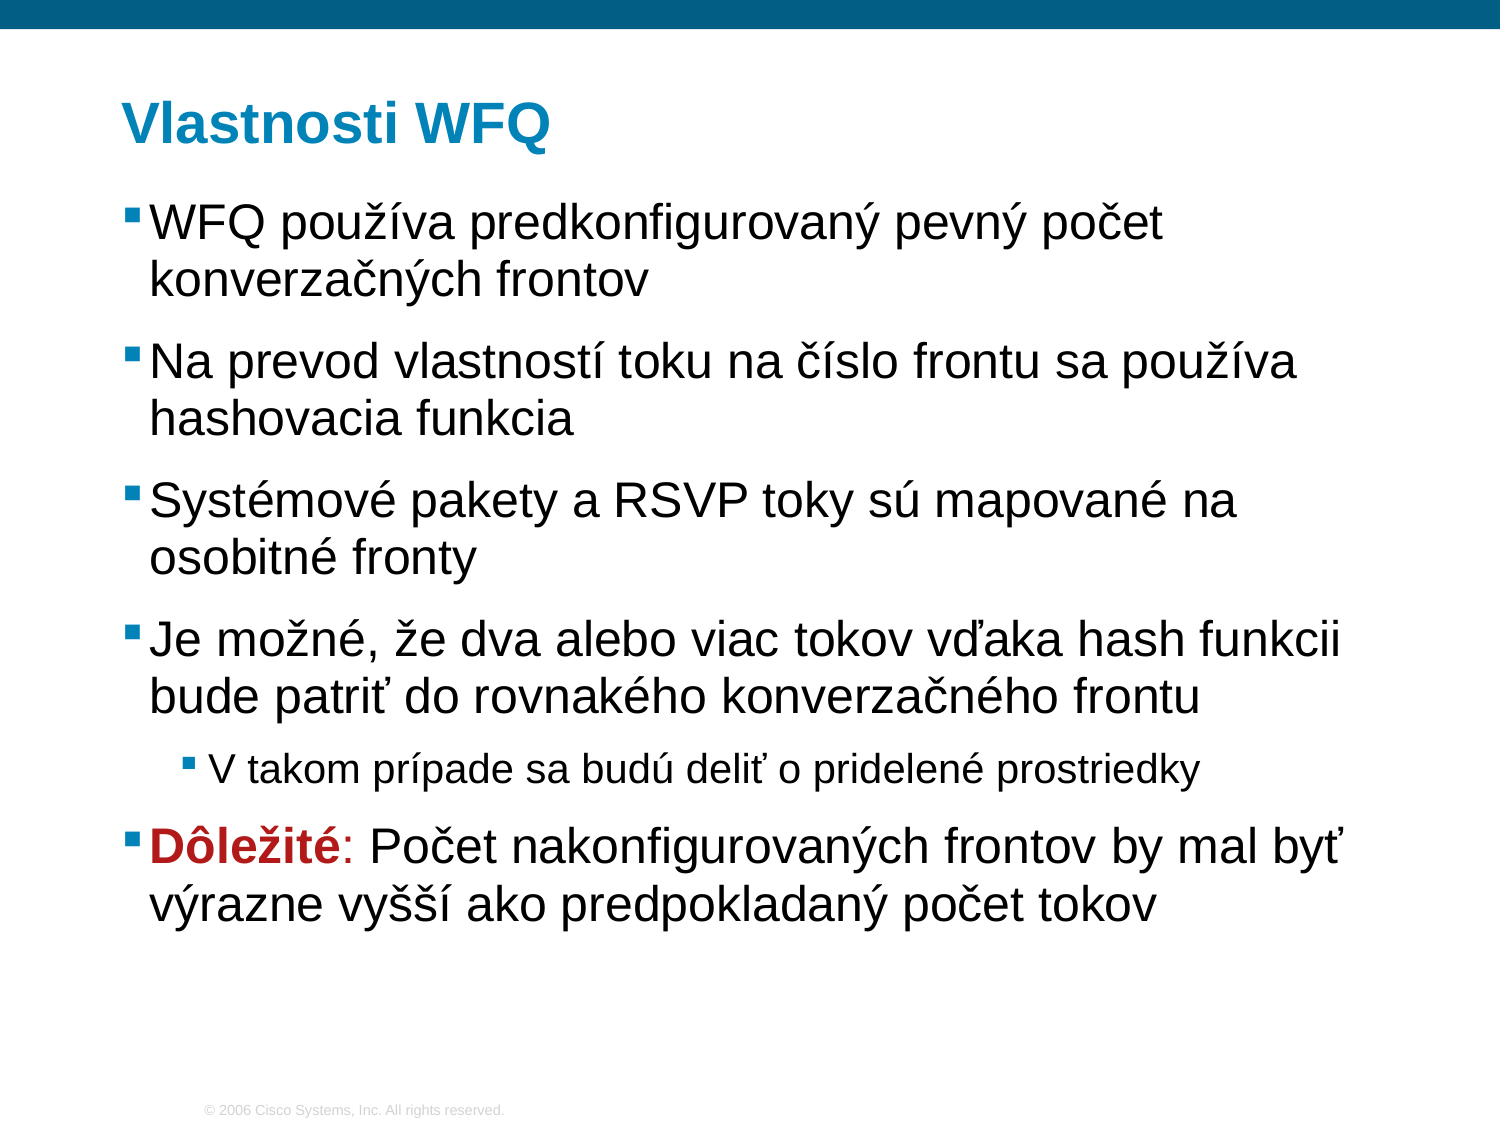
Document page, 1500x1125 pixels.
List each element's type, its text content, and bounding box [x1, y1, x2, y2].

title Vlastnosti WFQ [107, 50, 1444, 163]
list WFQ používa predkonfigurovaný pevný počet konverzačných frontov Na prevod vlastností toku na číslo frontu sa používa hashovacia funkcia Systémové pakety a RSVP toky sú mapované na osobitné fronty Je možné, že dva alebo viac tokov vďaka hash funkcii bude patriť do rovnakého konverzačného frontu V takom prípade sa budú deliť o pridelené prostriedky Dôležité: Počet nakonfigurovaných frontov by mal byť výrazne vyšší ako predpokladaný počet tokov [107, 187, 1447, 1075]
